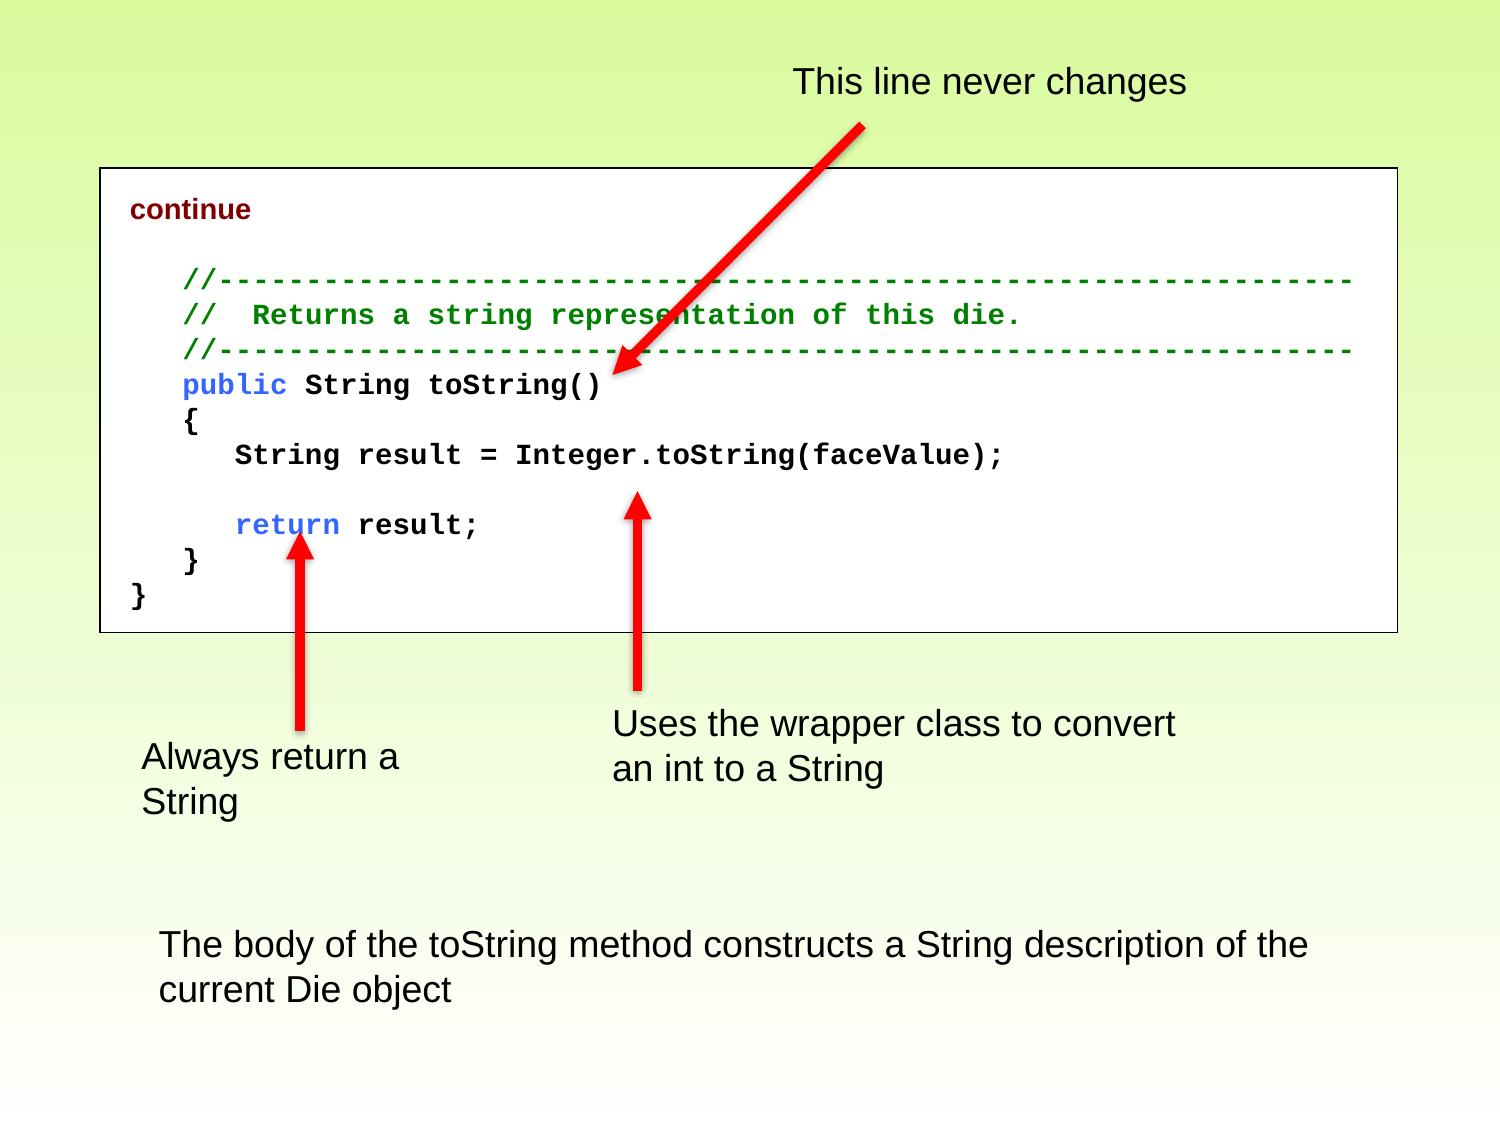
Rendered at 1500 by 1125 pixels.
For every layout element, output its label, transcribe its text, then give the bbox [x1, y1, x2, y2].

text_box The body of the toString method constructs a String description of the current Die object [143, 912, 1336, 1018]
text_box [612, 124, 863, 376]
text_box Uses the wrapper class to convert an int to a String [597, 691, 1202, 796]
text_box continue //----------------------------------------------------------------- // Returns a string representation of this die. //----------------------------------------------------------------- public String toString() { String result = Integer.toString(faceValue); return result; } } [99, 167, 1398, 633]
text_box This line never changes [777, 49, 1203, 110]
text_box Always return a String [126, 724, 425, 830]
